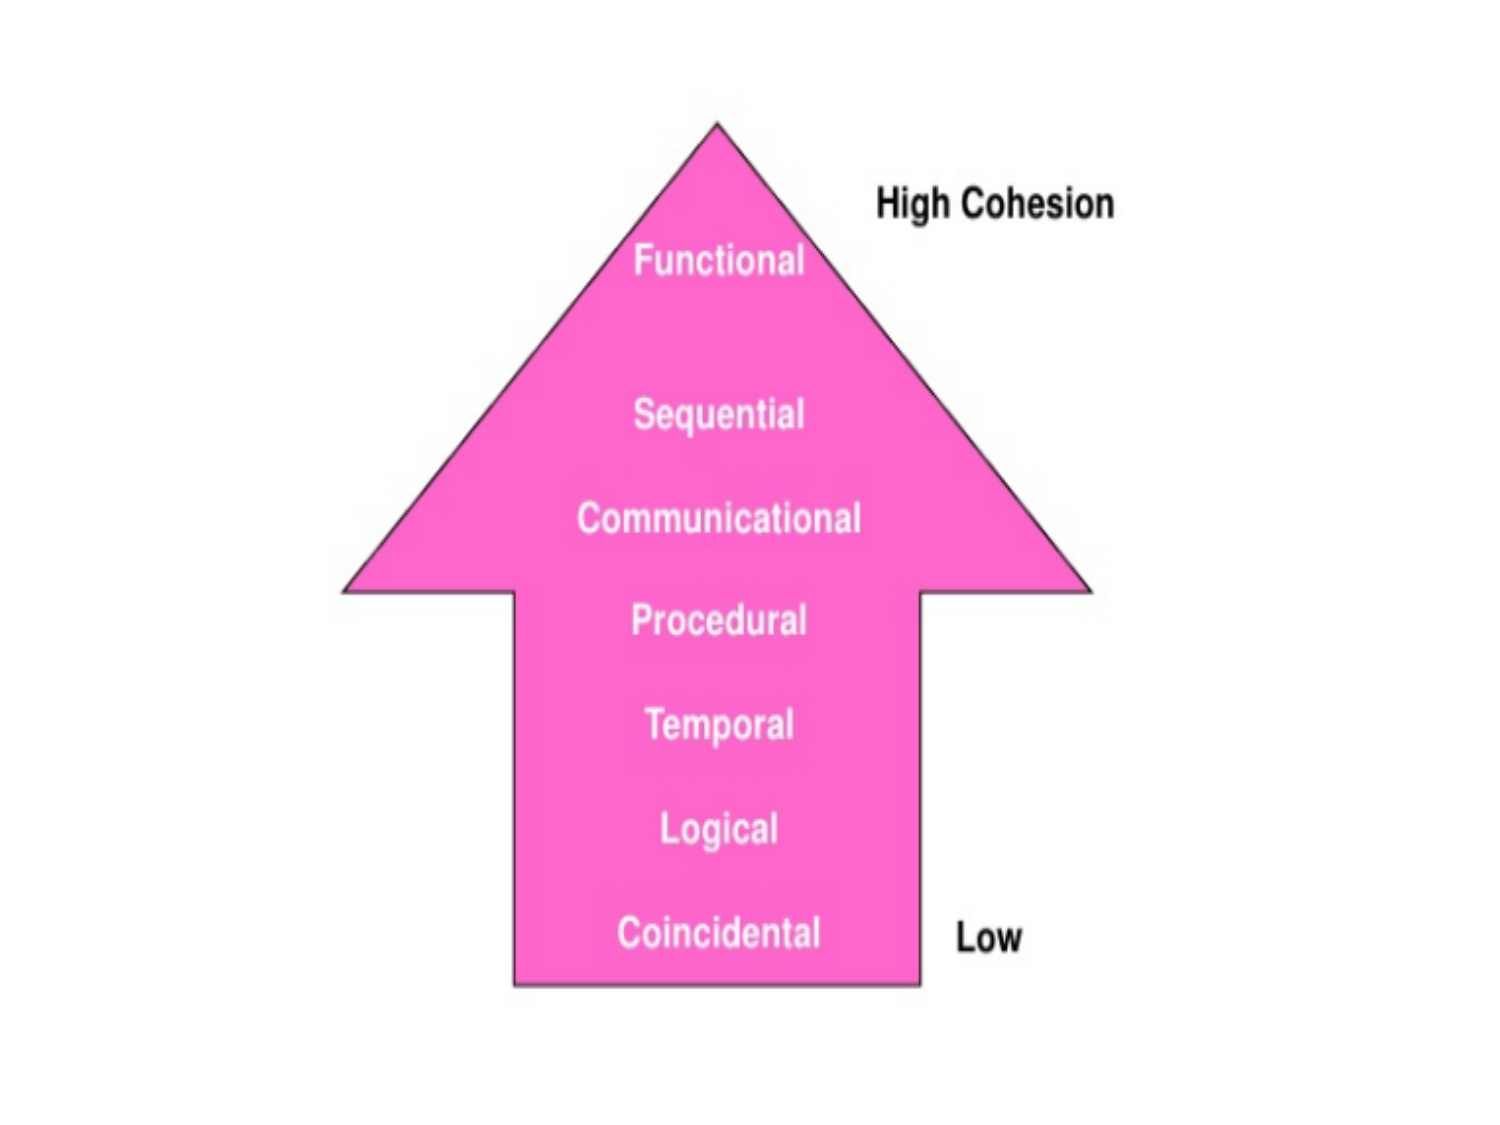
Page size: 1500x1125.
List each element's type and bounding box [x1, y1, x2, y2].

picture [224, 87, 1238, 1014]
